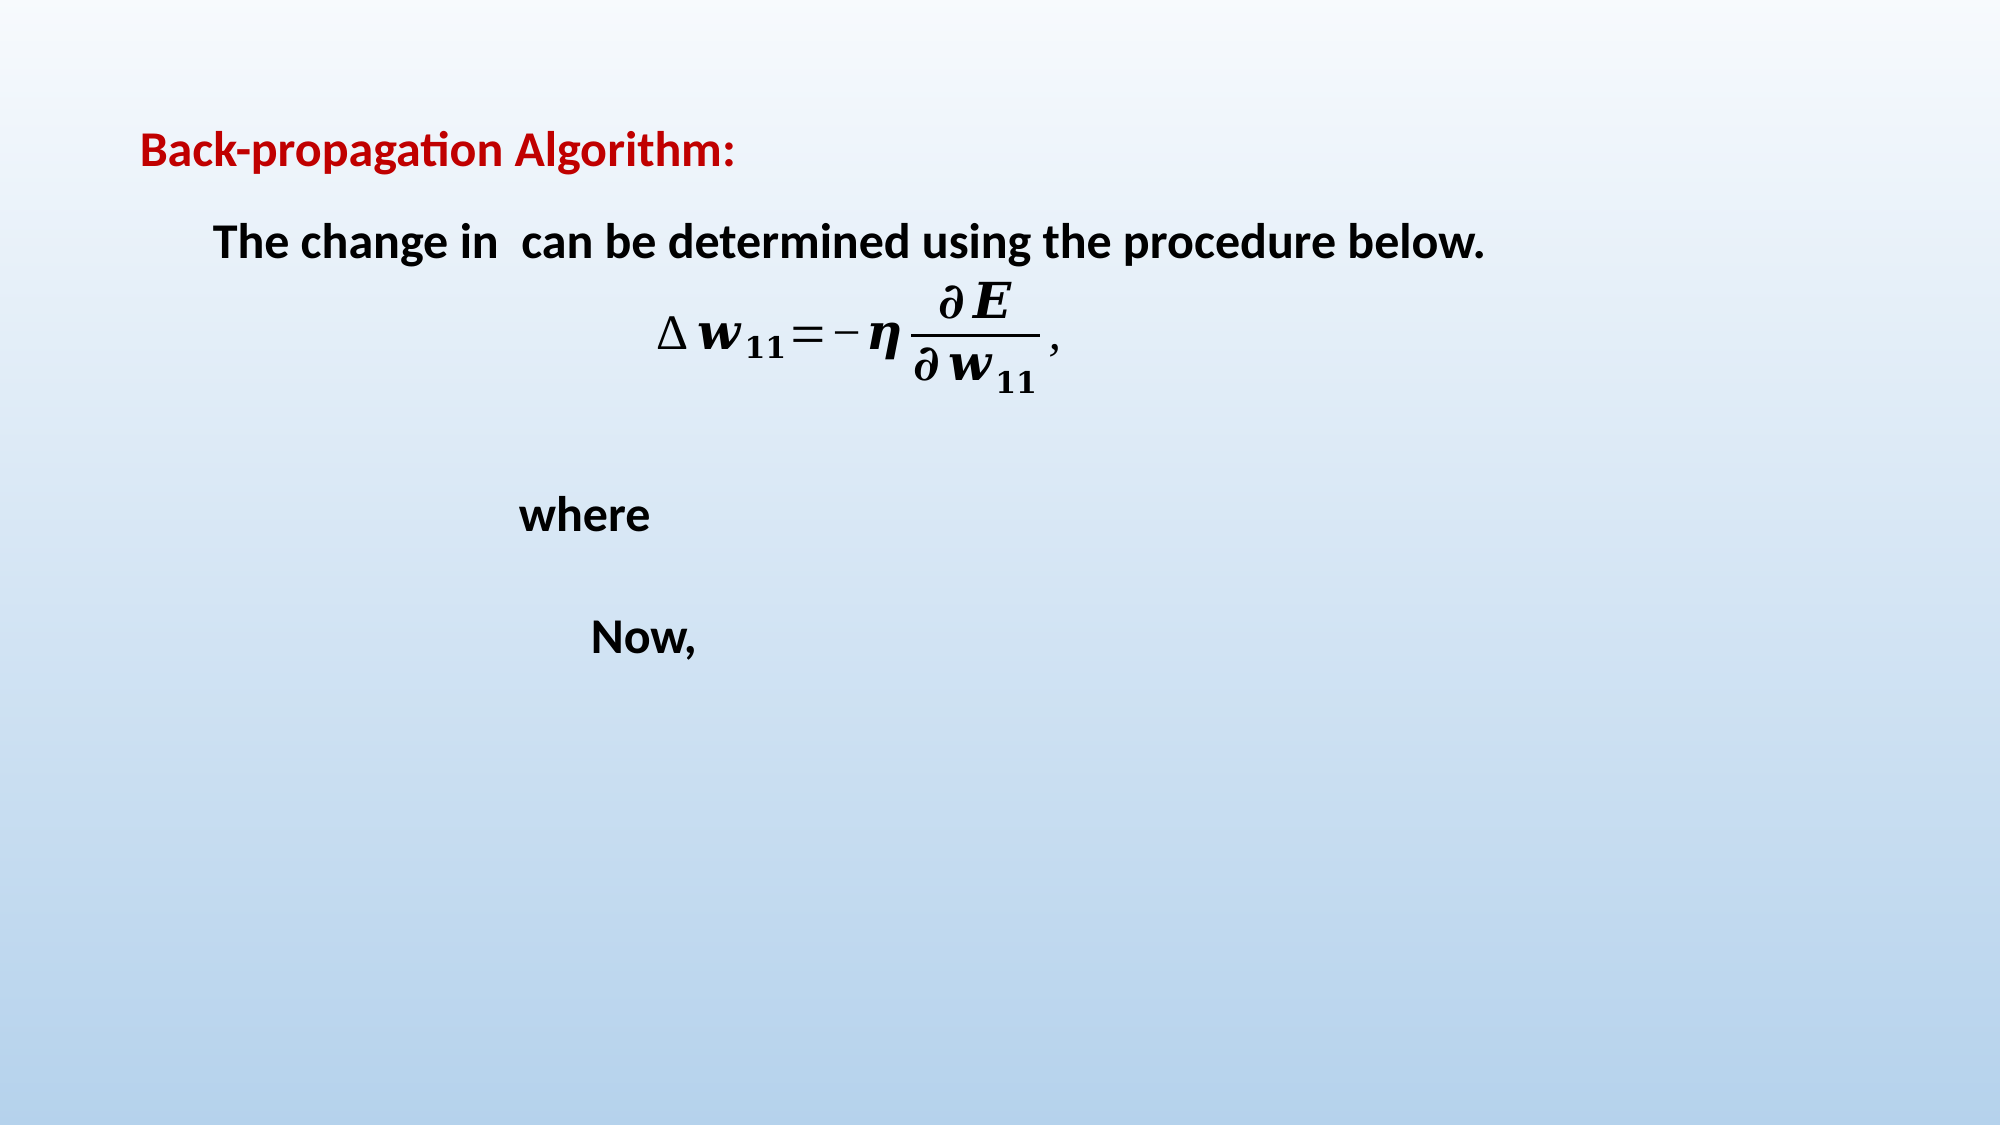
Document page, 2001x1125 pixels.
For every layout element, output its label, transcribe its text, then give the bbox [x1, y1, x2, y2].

text_box Now, [576, 595, 712, 671]
text_box where [504, 474, 666, 550]
text_box Back-propagation Algorithm: [125, 108, 752, 184]
